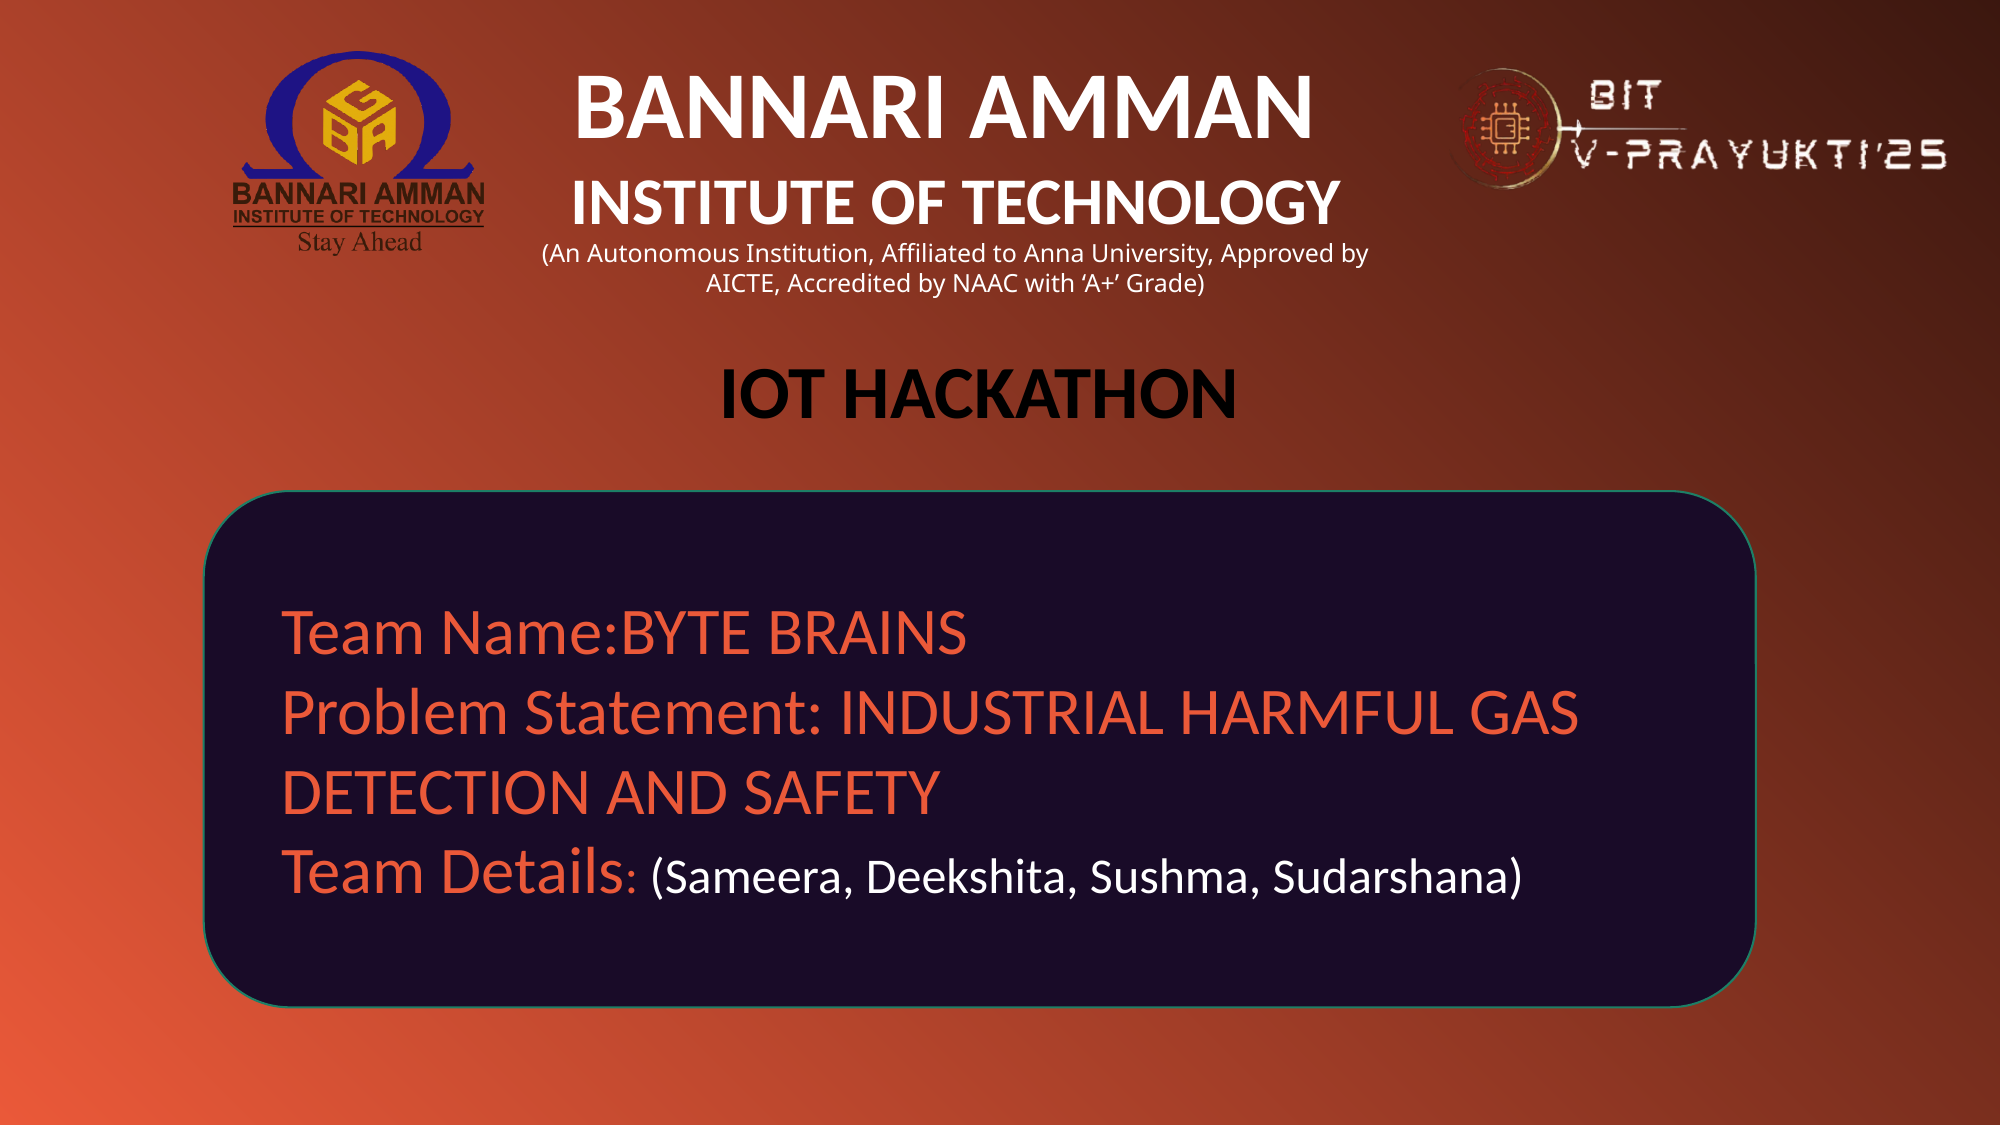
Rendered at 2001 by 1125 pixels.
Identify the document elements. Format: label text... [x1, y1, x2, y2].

text_box [203, 491, 1756, 1008]
picture [1448, 51, 1960, 208]
picture [233, 51, 485, 256]
text_box IOT HACKATHON [617, 336, 1343, 442]
text_box Team Name:BYTE BRAINS Problem Statement: INDUSTRIAL HARMFUL GAS DETECTION AND SAFETY Team Details: (Sameera, Deekshita, Sushma, Sudarshana) [265, 579, 1694, 995]
text_box BANNARI AMMAN INSTITUTE OF TECHNOLOGY (An Autonomous Institution, Affiliated to Anna University, Approved by AICTE, Accredited by NAAC with ‘A+’ Grade) [487, 35, 1425, 305]
